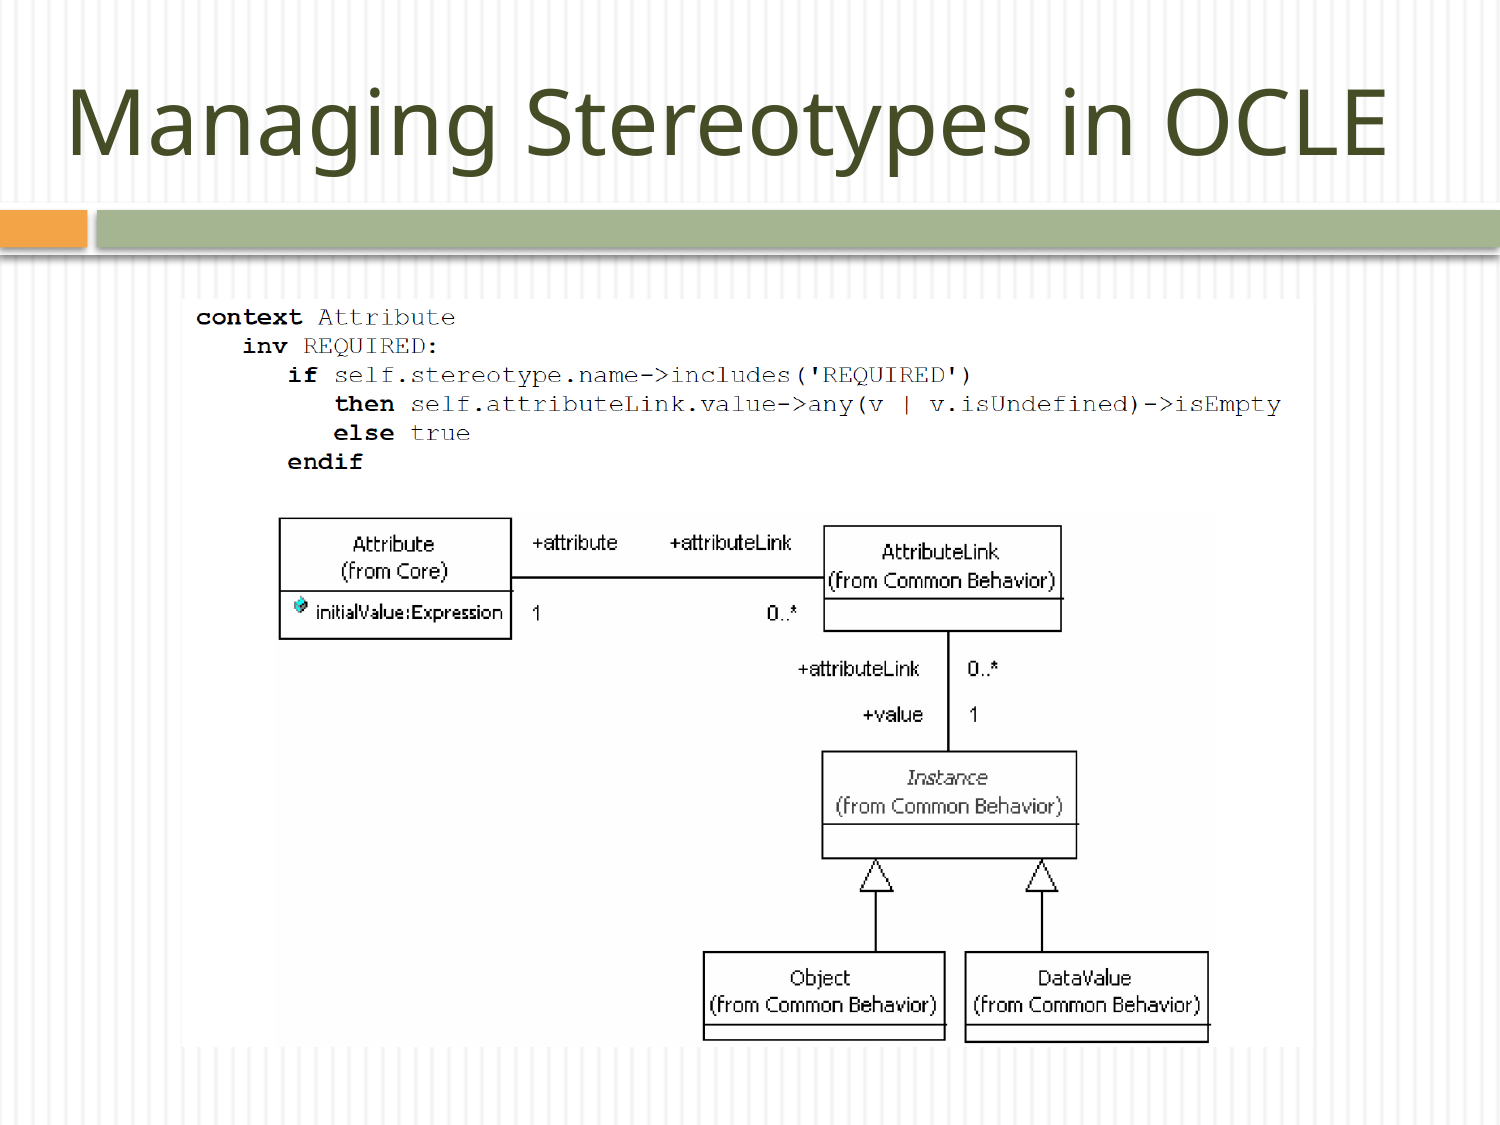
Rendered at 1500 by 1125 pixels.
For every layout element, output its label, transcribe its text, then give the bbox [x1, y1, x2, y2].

title Managing Stereotypes in OCLE [50, 37, 1475, 200]
picture [182, 299, 1313, 1048]
